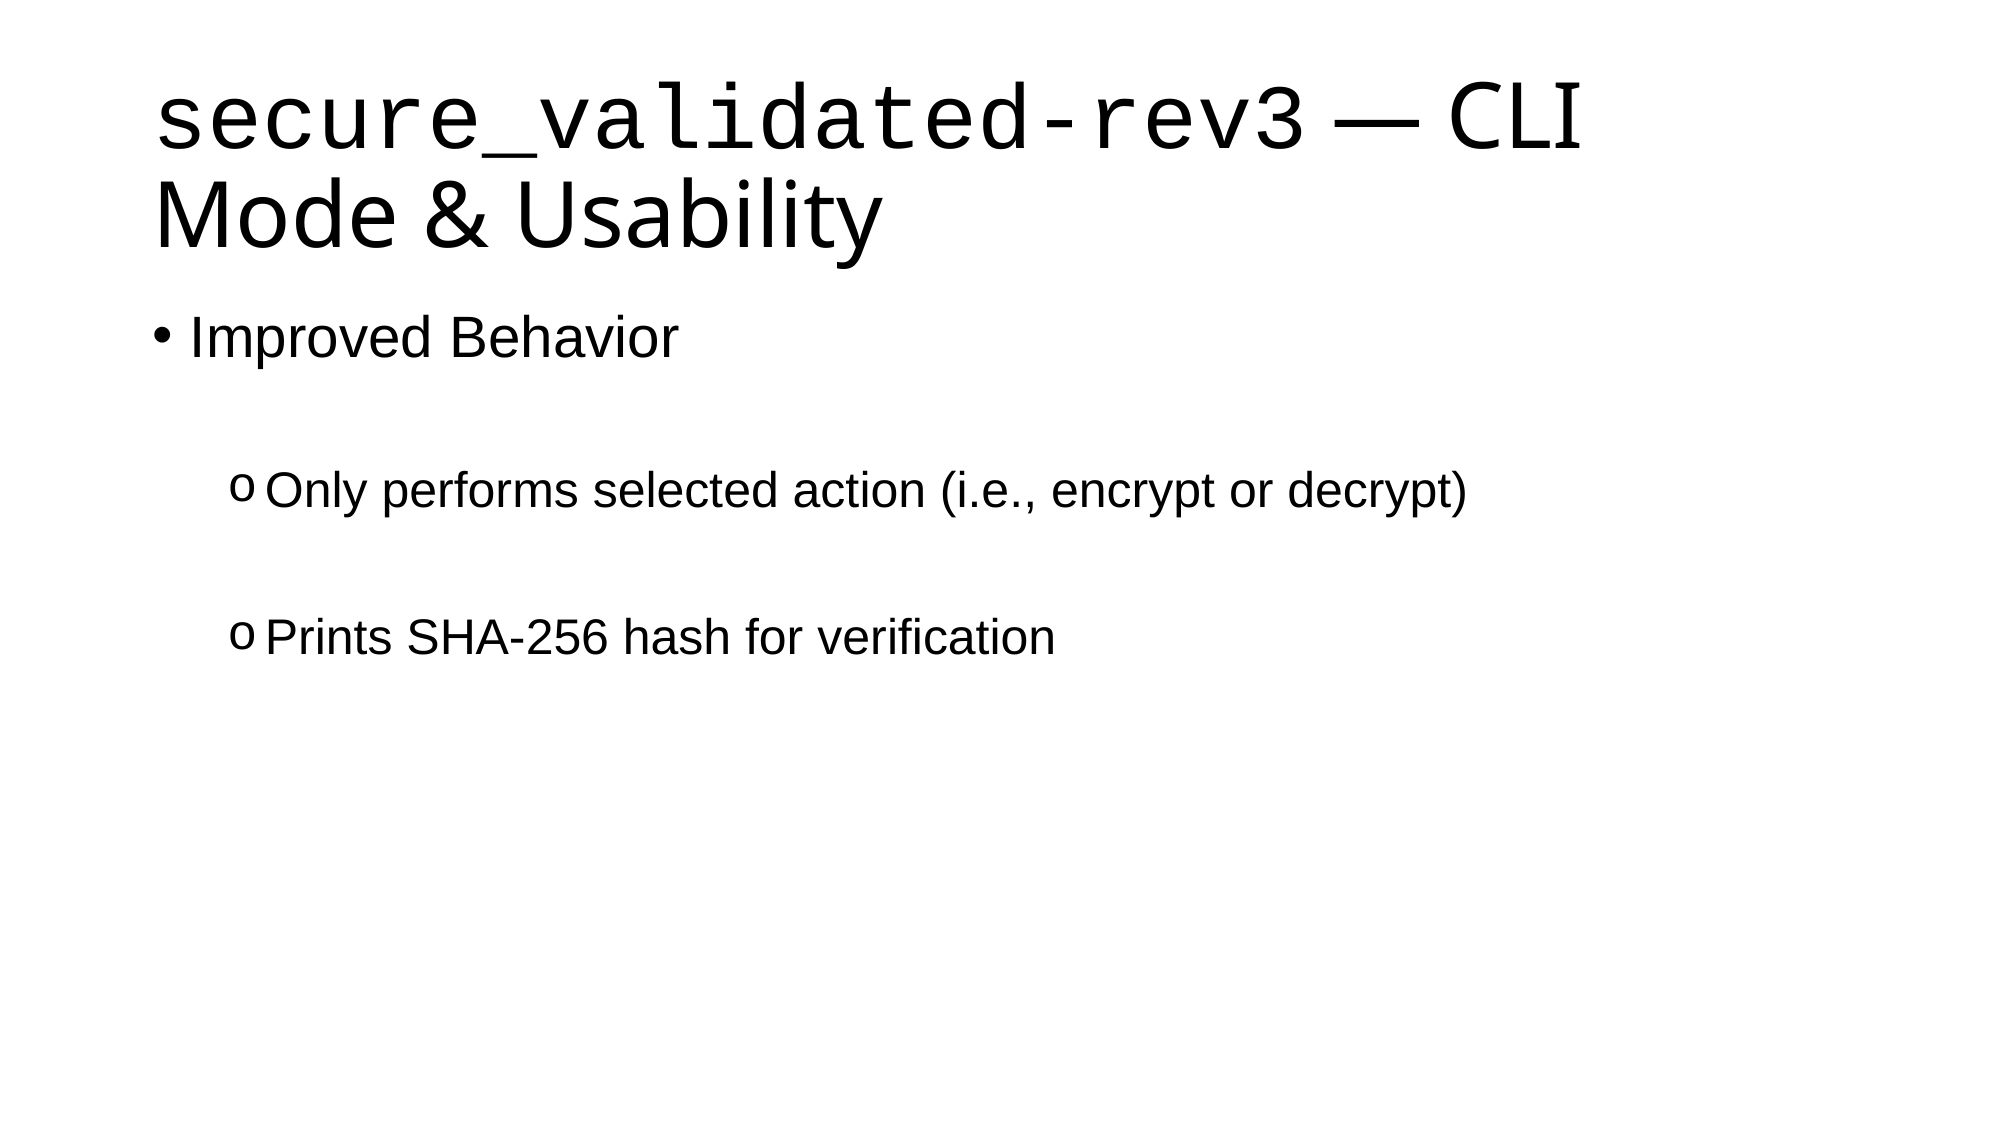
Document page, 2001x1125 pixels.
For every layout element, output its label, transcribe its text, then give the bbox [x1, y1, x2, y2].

list Improved Behavior Only performs selected action (i.e., encrypt or decrypt) Prints SHA-256 hash for verification [137, 299, 1863, 1014]
title secure_validated-rev3 — CLI Mode & Usability [137, 59, 1863, 278]
